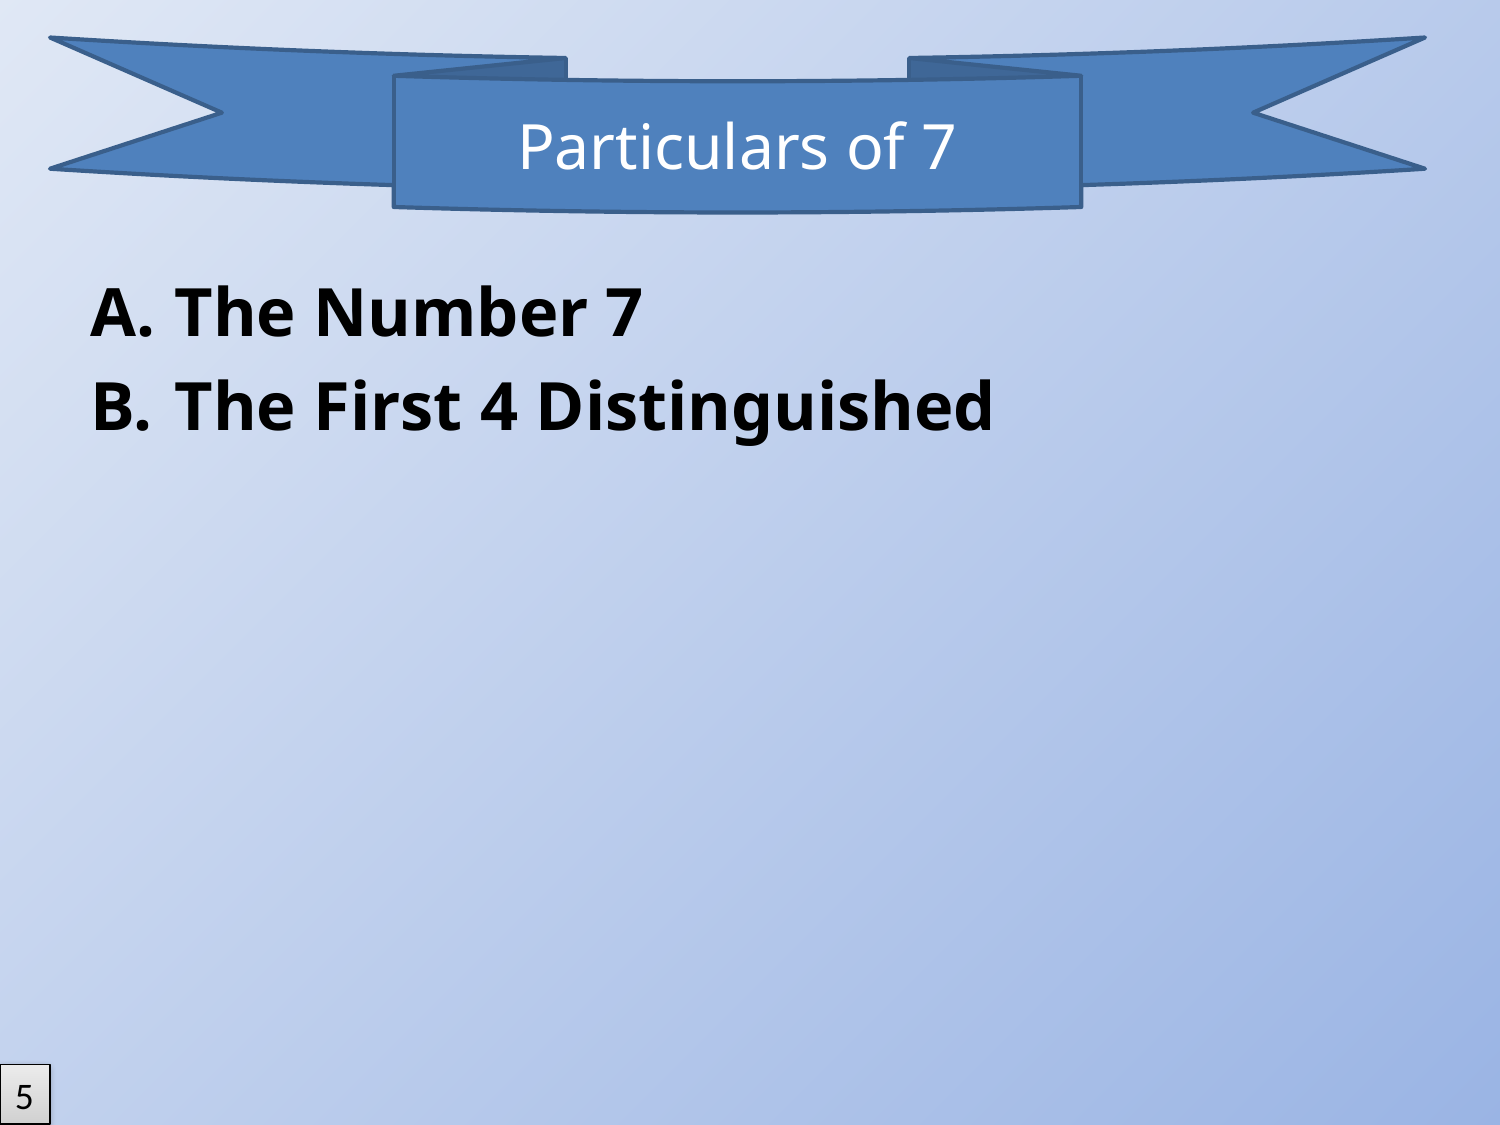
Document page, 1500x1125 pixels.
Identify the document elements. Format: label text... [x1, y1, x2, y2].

list The Number 7 The First 4 Distinguished [75, 262, 1425, 1005]
text_box 5 [0, 1064, 51, 1125]
text_box Particulars of 7 [47, 35, 1428, 215]
